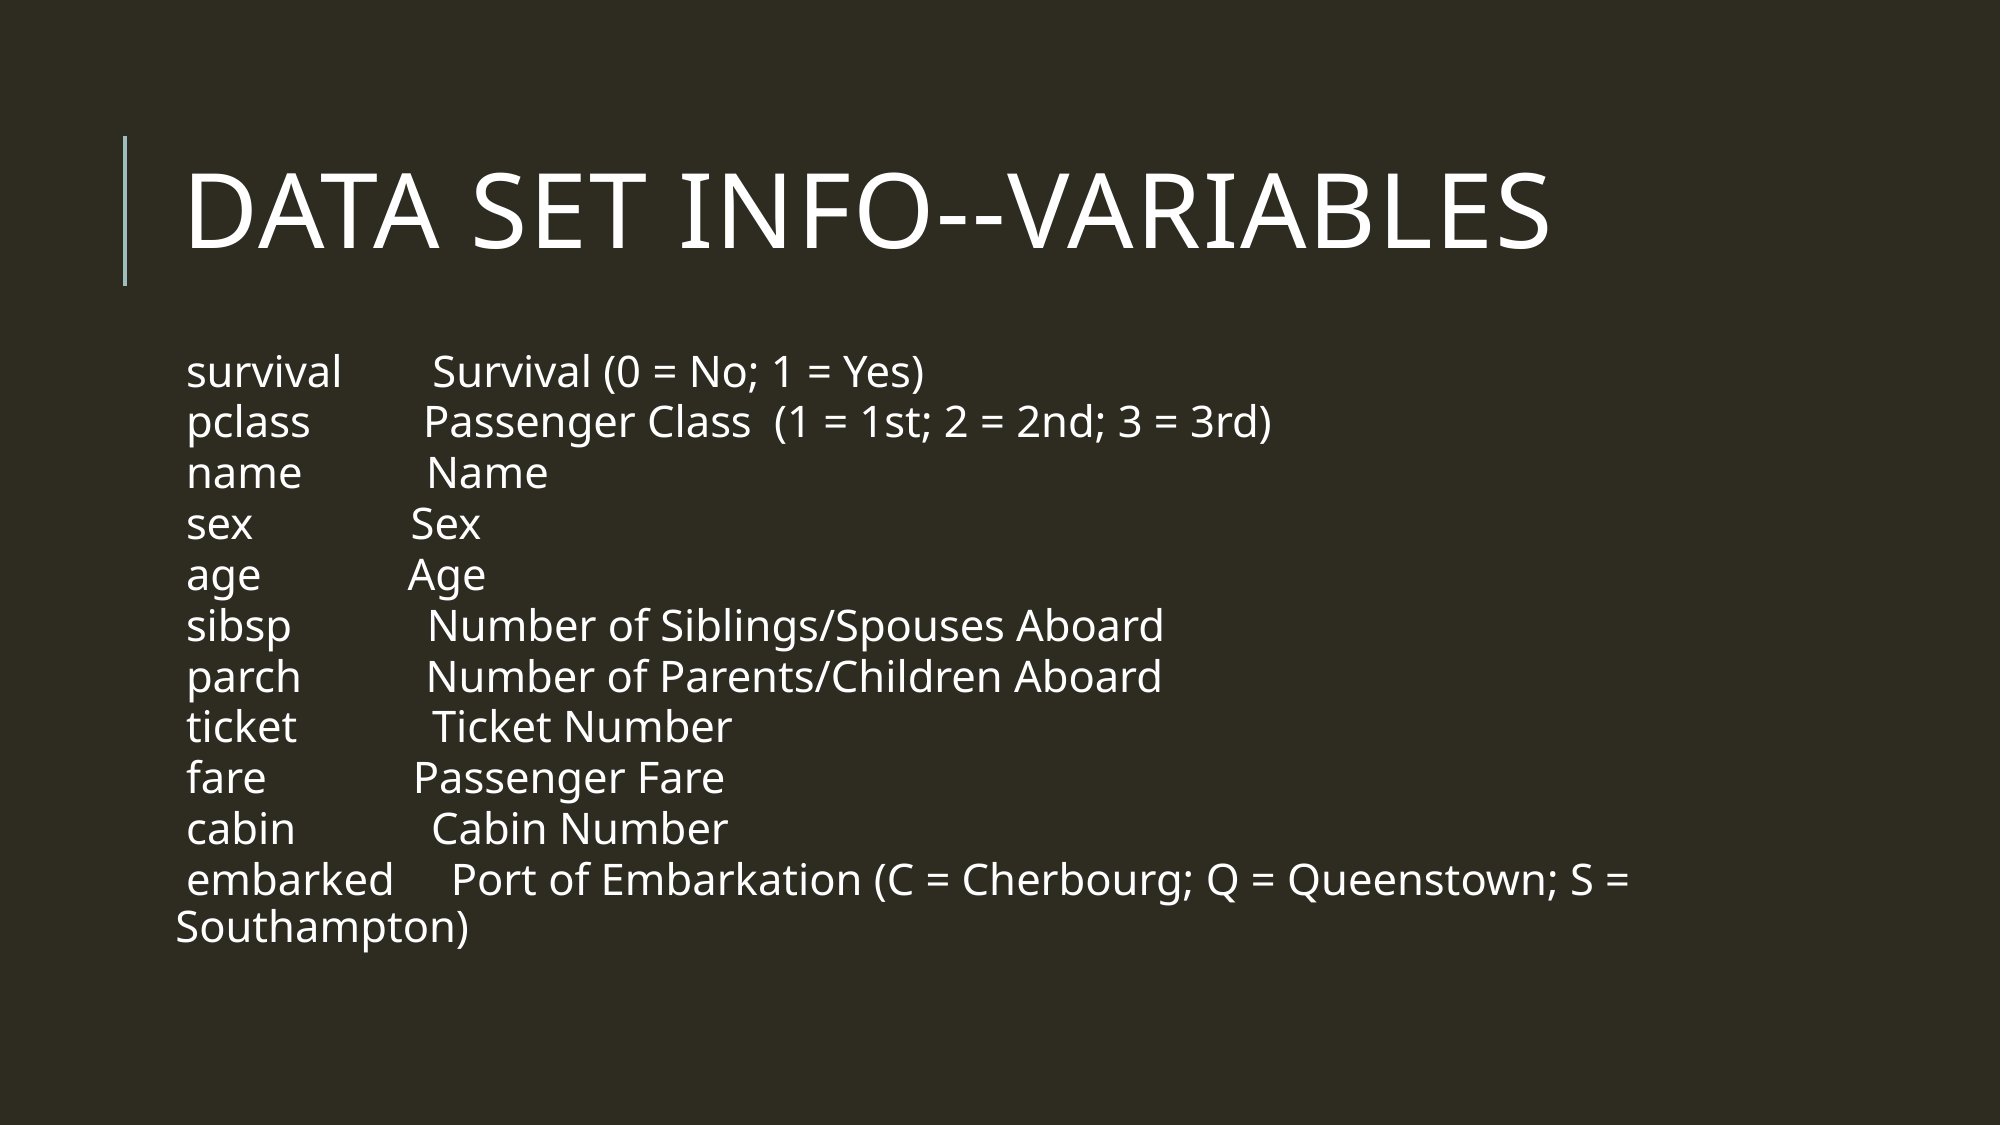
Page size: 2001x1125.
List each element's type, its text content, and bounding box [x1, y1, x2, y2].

title Data set info--VARIABLEs [168, 96, 1763, 341]
list survival Survival (0 = No; 1 = Yes) pclass Passenger Class (1 = 1st; 2 = 2nd; 3 = 3rd) name Name sex Sex age Age sibsp Number of Siblings/Spouses Aboard parch Number of Parents/Children Aboard ticket Ticket Number fare Passenger Fare cabin Cabin Number embarked Port of Embarkation (C = Cherbourg; Q = Queenstown; S = Southampton) [168, 341, 1879, 1035]
